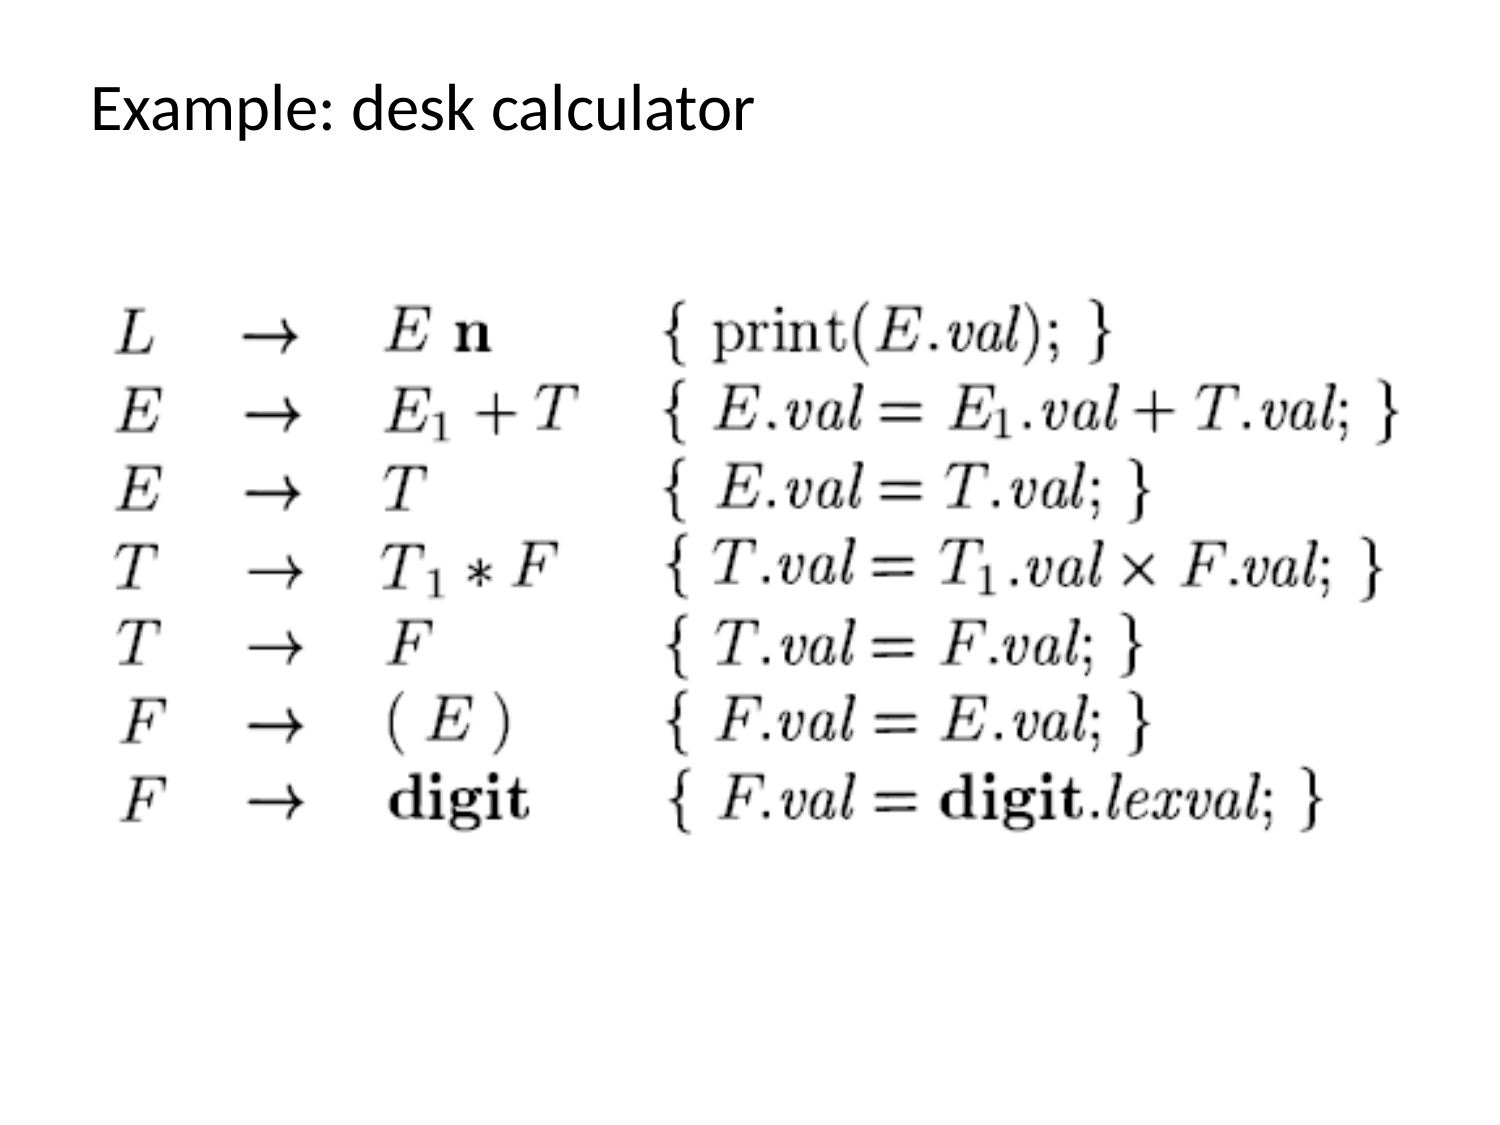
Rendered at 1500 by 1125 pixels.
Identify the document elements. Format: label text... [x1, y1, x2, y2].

picture [57, 274, 1449, 876]
title Example: desk calculator [75, 45, 1425, 163]
